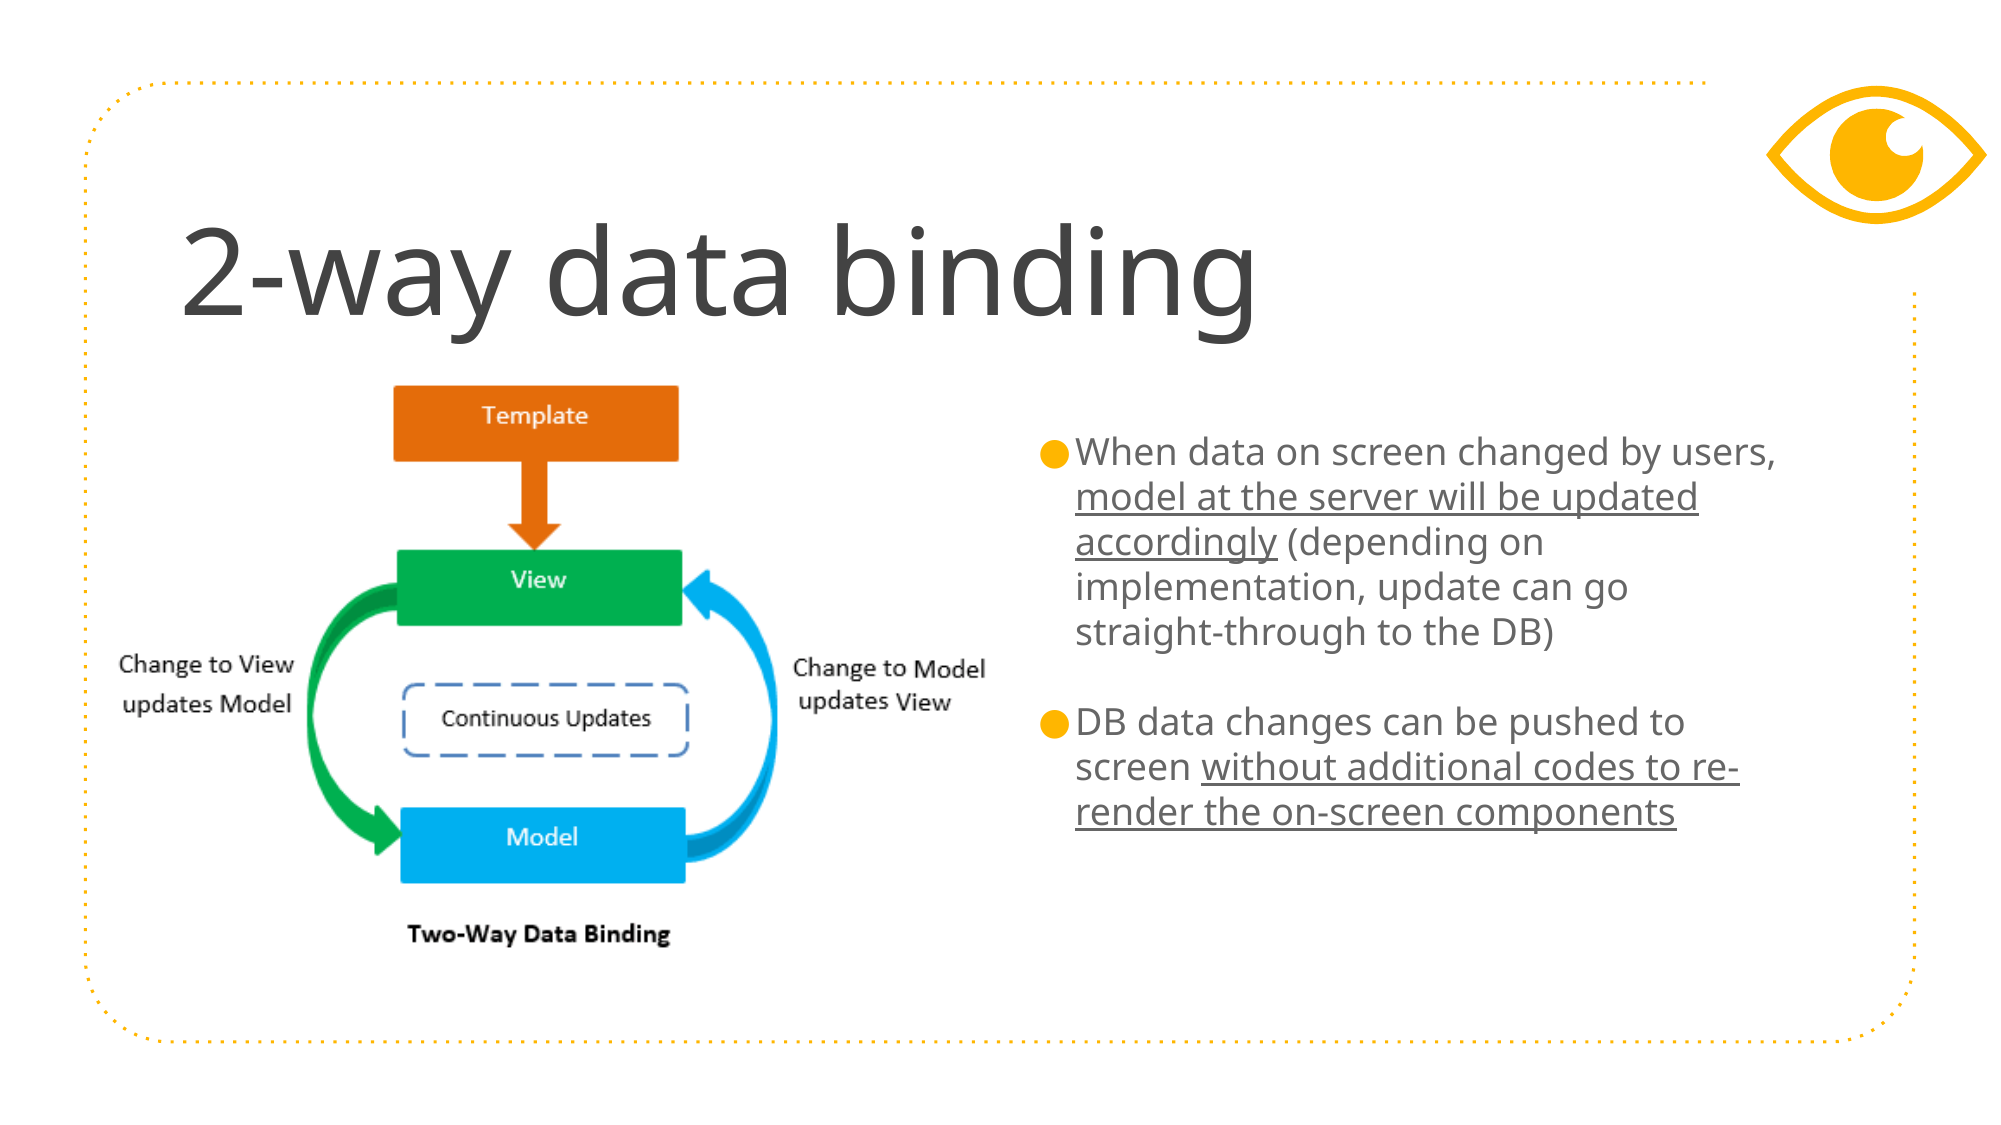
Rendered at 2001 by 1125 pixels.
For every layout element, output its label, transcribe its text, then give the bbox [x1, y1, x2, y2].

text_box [1765, 85, 1988, 225]
list When data on screen changed by users, model at the server will be updated accordingly (depending on implementation, update can go straight-through to the DB) DB data changes can be pushed to screen without additional codes to re-render the on-screen components [1023, 412, 1799, 1075]
title 2-way data binding [164, 179, 1955, 368]
picture [99, 367, 1018, 966]
